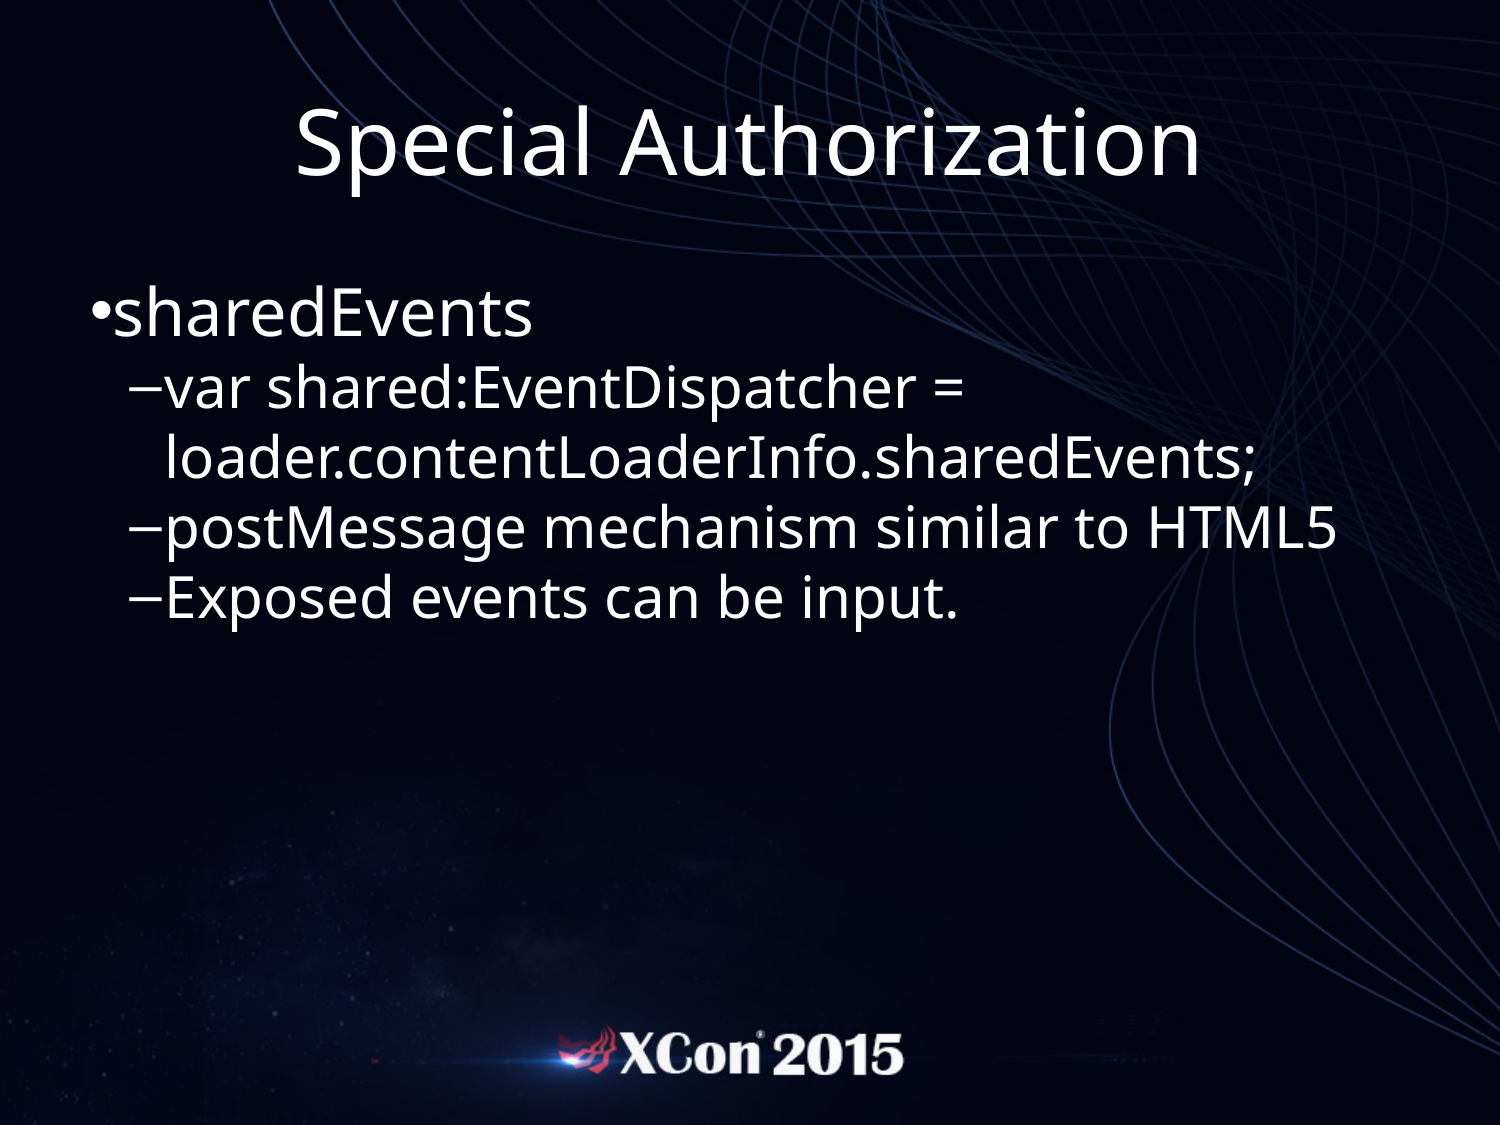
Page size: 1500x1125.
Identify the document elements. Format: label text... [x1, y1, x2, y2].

text_box sharedEvents var shared:EventDispatcher = loader.contentLoaderInfo.sharedEvents; postMessage mechanism similar to HTML5 Exposed events can be input. [74, 262, 1425, 1005]
picture [0, 0, 1500, 1125]
text_box Special Authorization [74, 45, 1425, 233]
